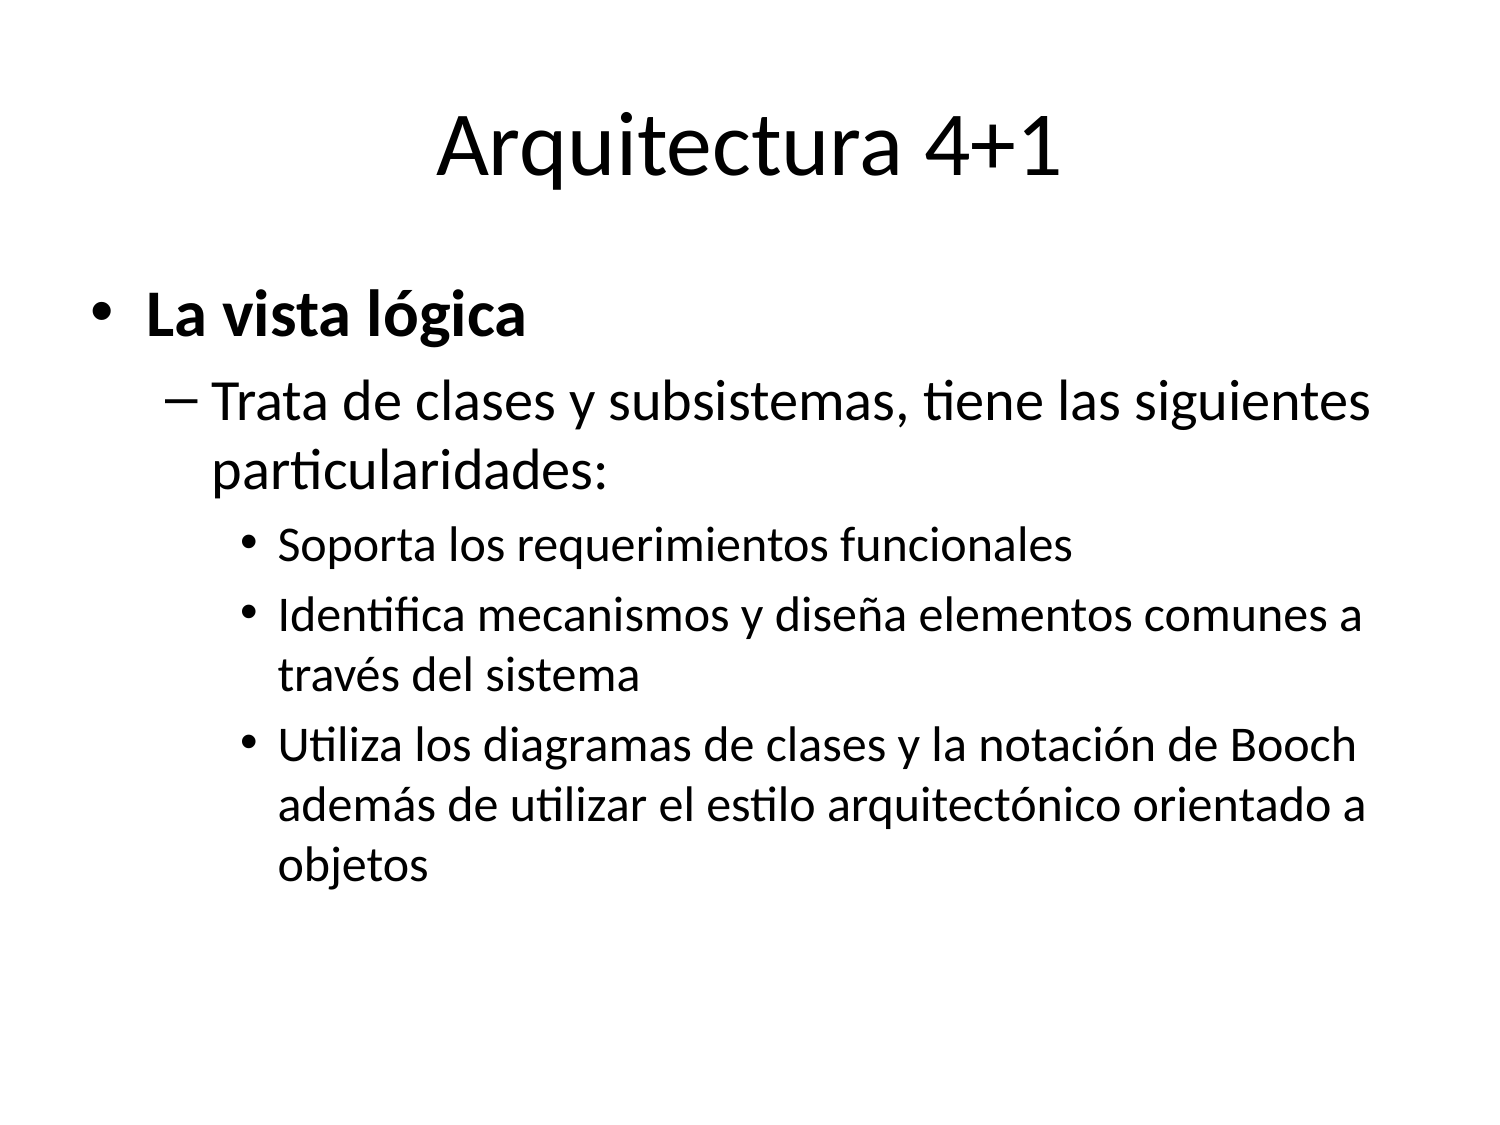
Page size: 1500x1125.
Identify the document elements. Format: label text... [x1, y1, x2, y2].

title Arquitectura 4+1 [75, 45, 1425, 233]
list La vista lógica Trata de clases y subsistemas, tiene las siguientes particularidades: Soporta los requerimientos funcionales Identifica mecanismos y diseña elementos comunes a través del sistema Utiliza los diagramas de clases y la notación de Booch además de utilizar el estilo arquitectónico orientado a objetos [75, 262, 1425, 1005]
